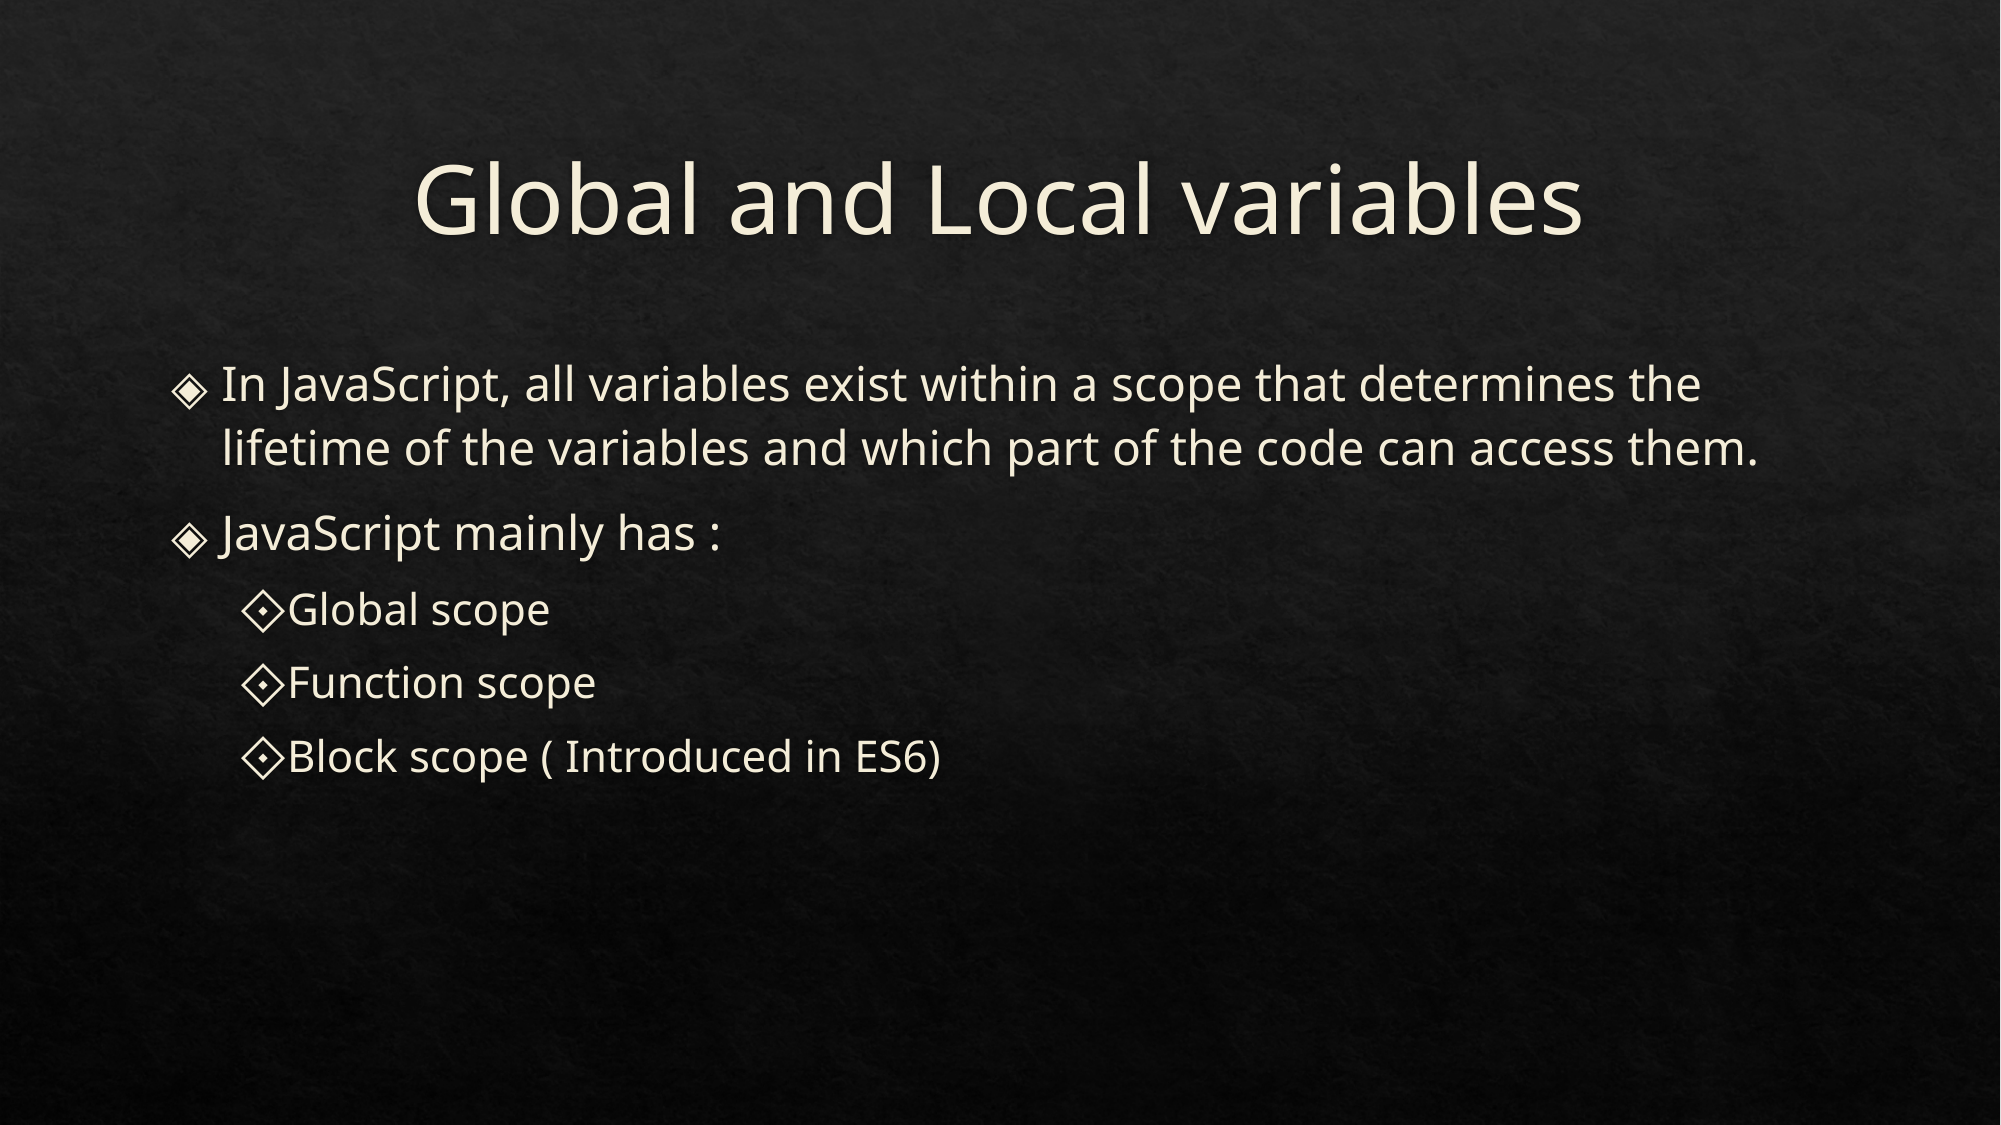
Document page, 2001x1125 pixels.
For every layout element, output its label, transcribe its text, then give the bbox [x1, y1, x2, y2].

title Global and Local variables [149, 99, 1849, 307]
list In JavaScript, all variables exist within a scope that determines the lifetime of the variables and which part of the code can access them. JavaScript mainly has : Global scope Function scope Block scope ( Introduced in ES6) [149, 340, 1849, 950]
picture [0, 0, 2001, 1125]
